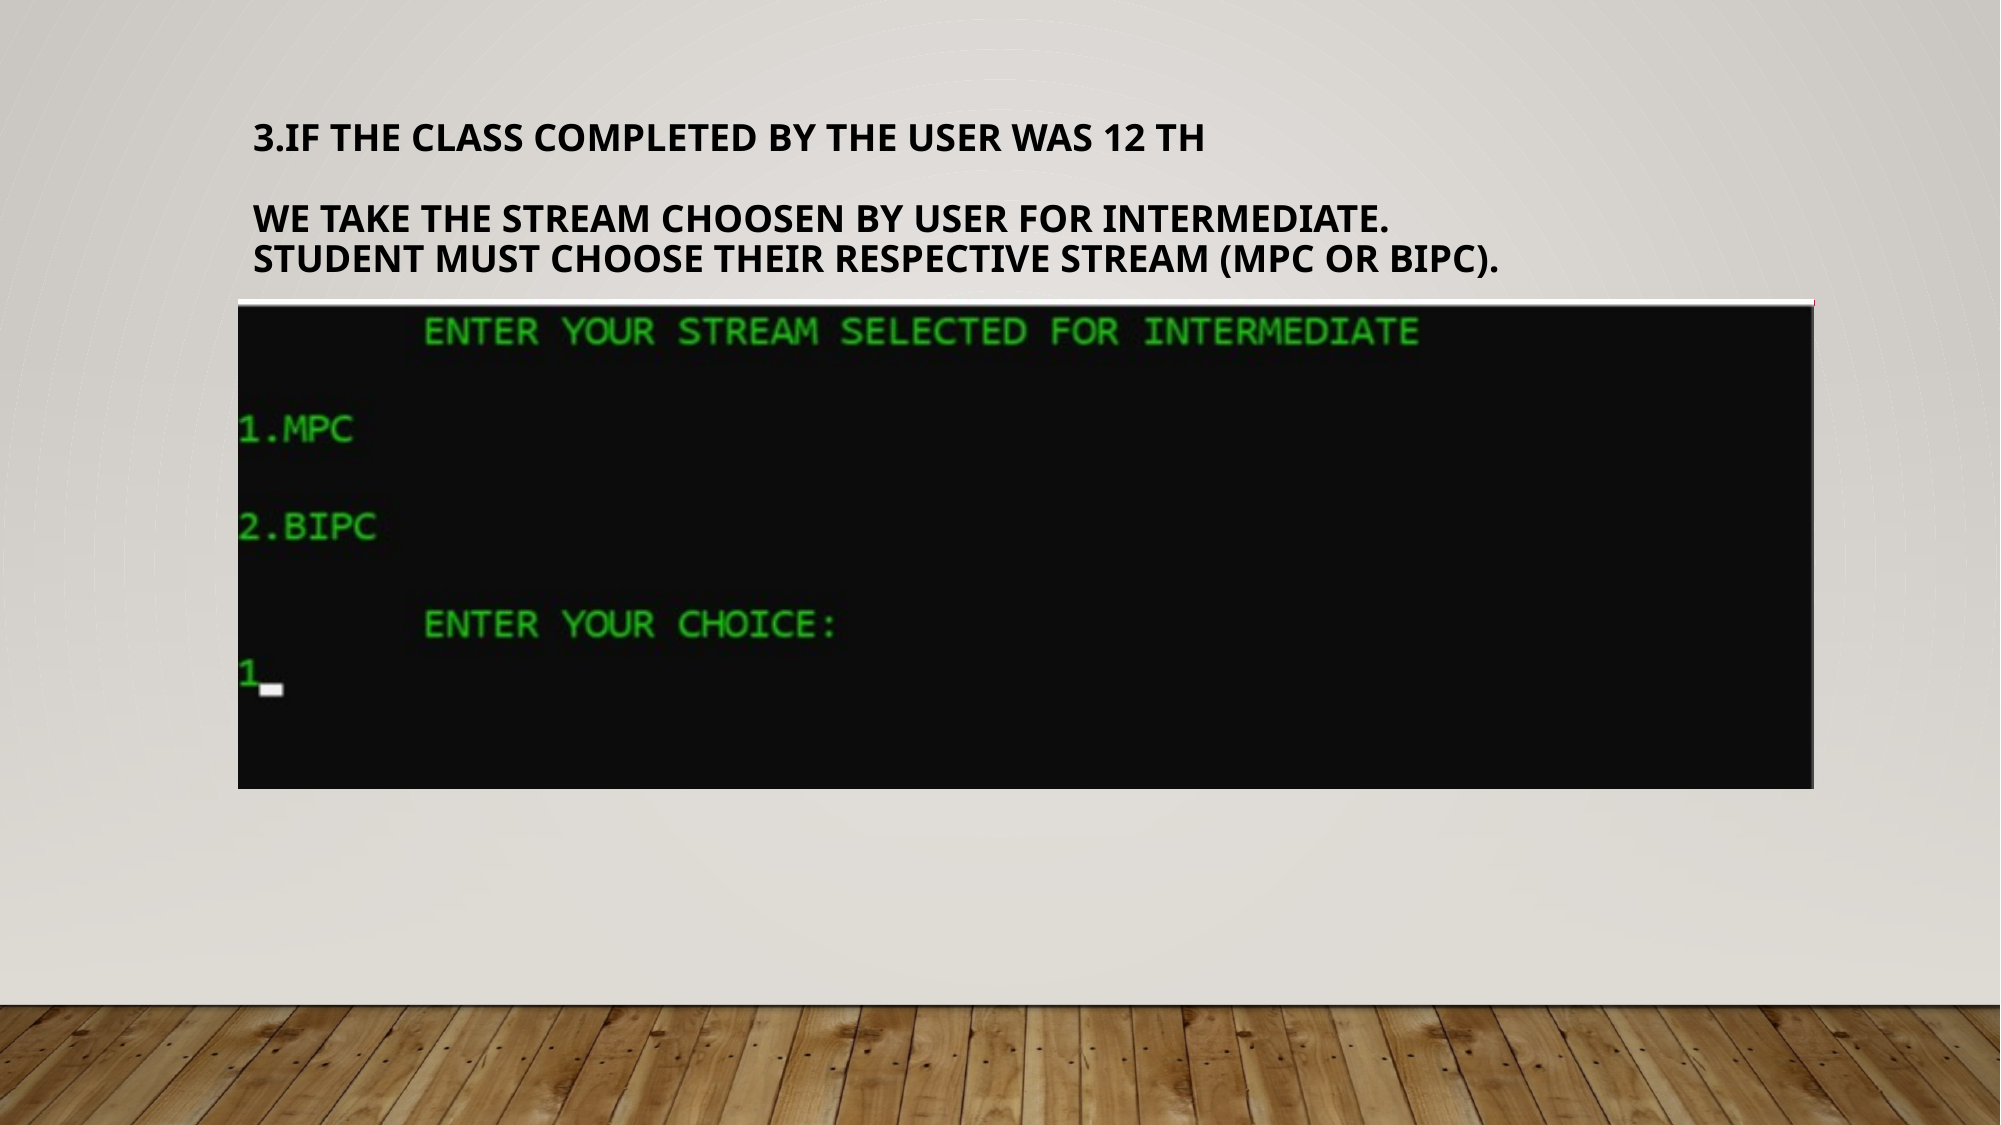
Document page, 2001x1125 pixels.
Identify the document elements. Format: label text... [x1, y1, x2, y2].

title 3.If the class completed by the user was 12 th We take the stream choosen by user for Intermediate. Student must choose their respective stream (mpc or bipc). [238, 111, 1814, 284]
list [237, 299, 1814, 790]
picture [0, 1005, 2000, 1125]
